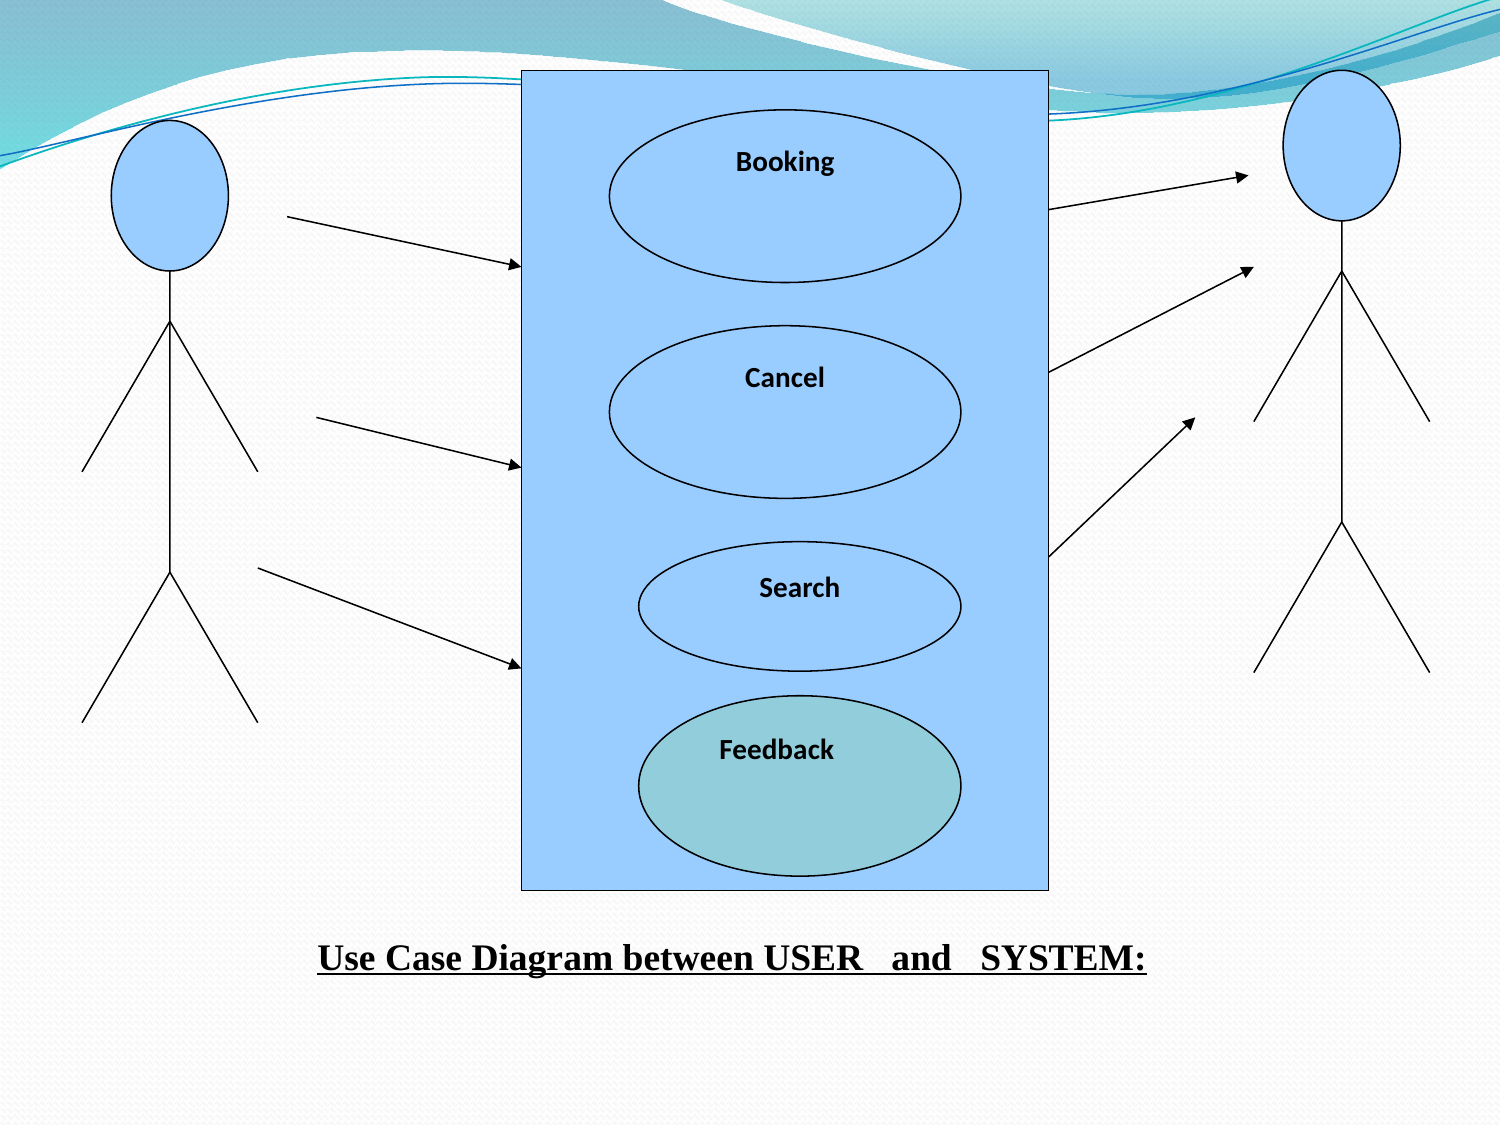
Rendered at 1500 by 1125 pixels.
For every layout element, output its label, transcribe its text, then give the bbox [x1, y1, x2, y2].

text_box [81, 70, 1430, 891]
text_box Use Case Diagram between USER and SYSTEM: [93, 925, 1372, 986]
